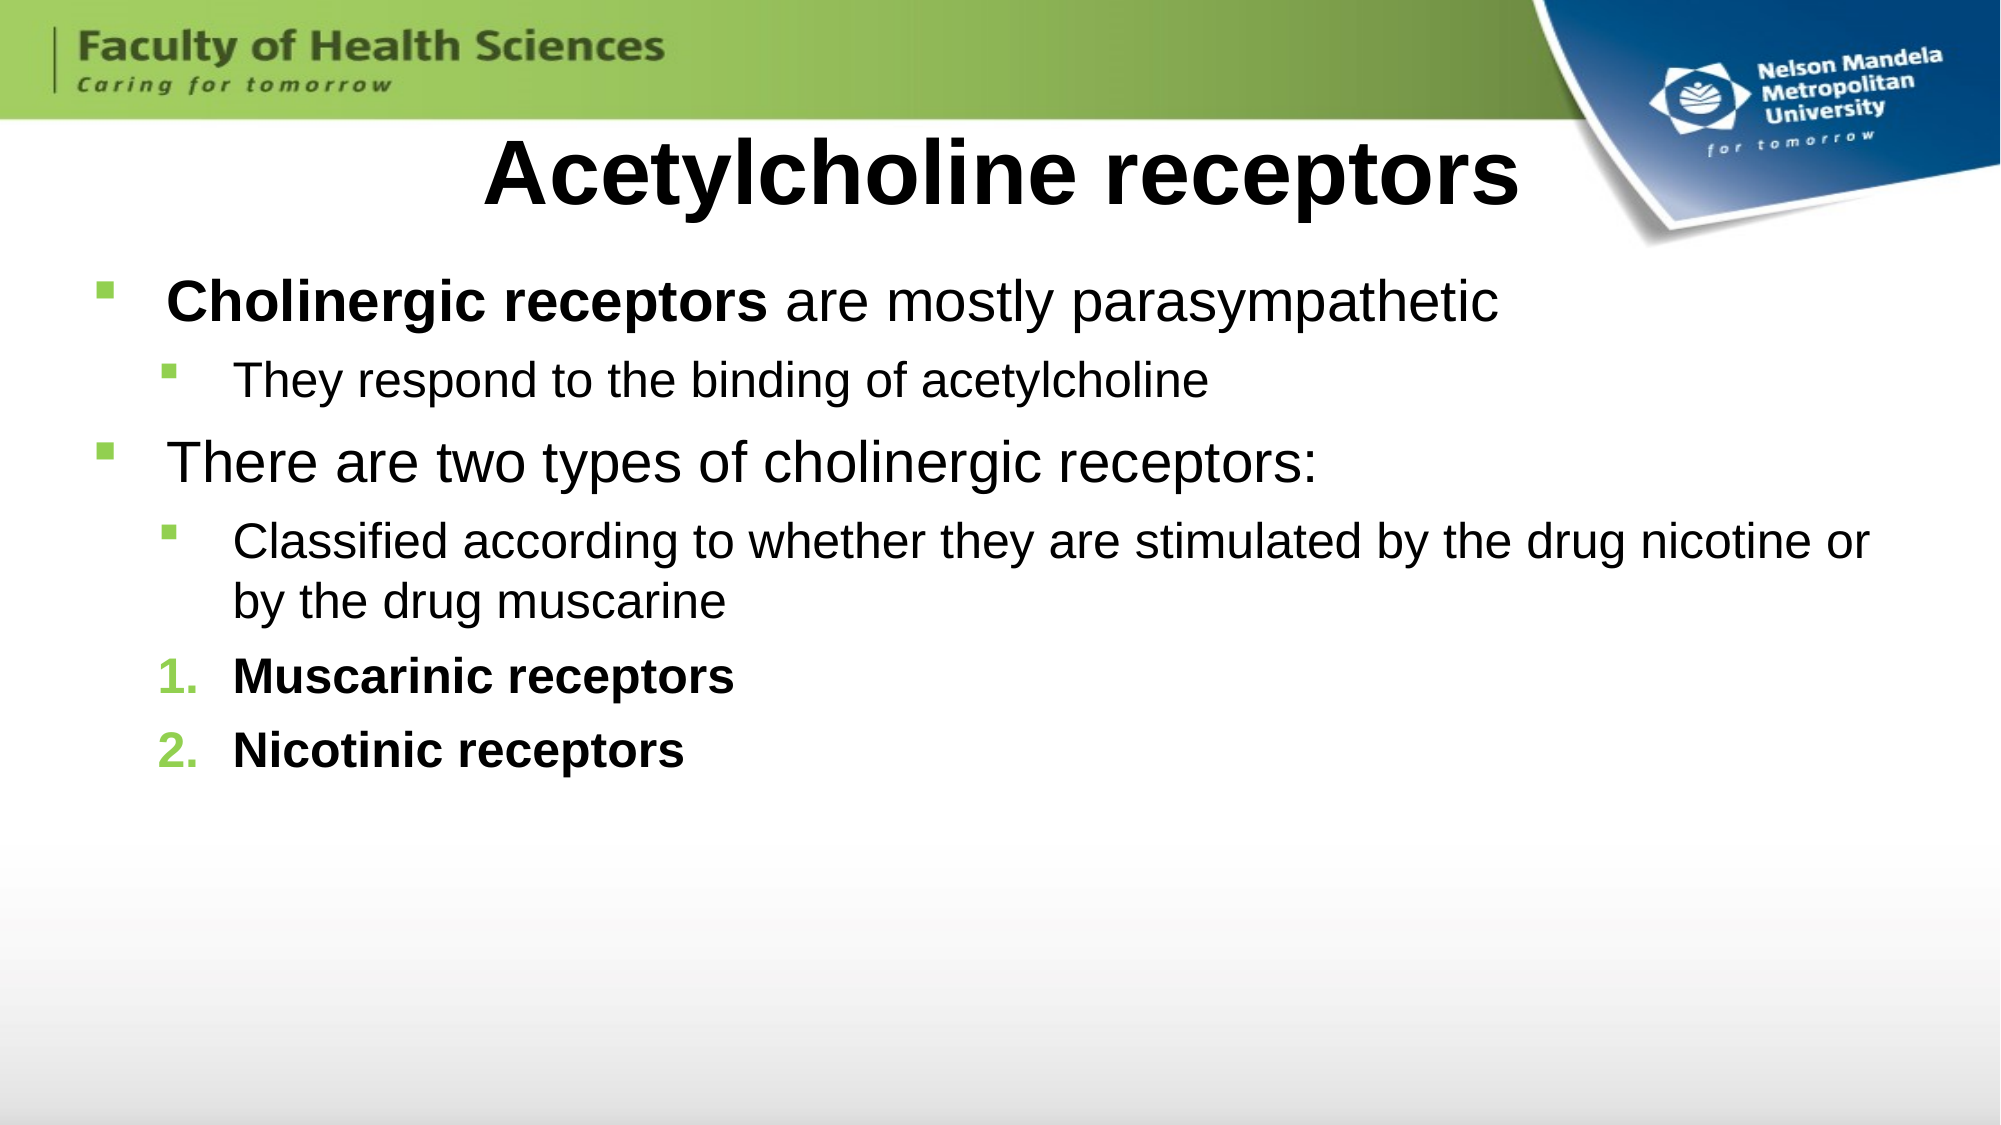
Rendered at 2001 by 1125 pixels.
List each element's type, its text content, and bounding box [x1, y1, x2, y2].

title Acetylcholine receptors [153, 50, 1853, 286]
list Cholinergic receptors are mostly parasympathetic They respond to the binding of acetylcholine There are two types of cholinergic receptors: Classified according to whether they are stimulated by the drug nicotine or by the drug muscarine Muscarinic receptors Nicotinic receptors [77, 254, 1940, 968]
picture [0, 0, 2001, 1125]
